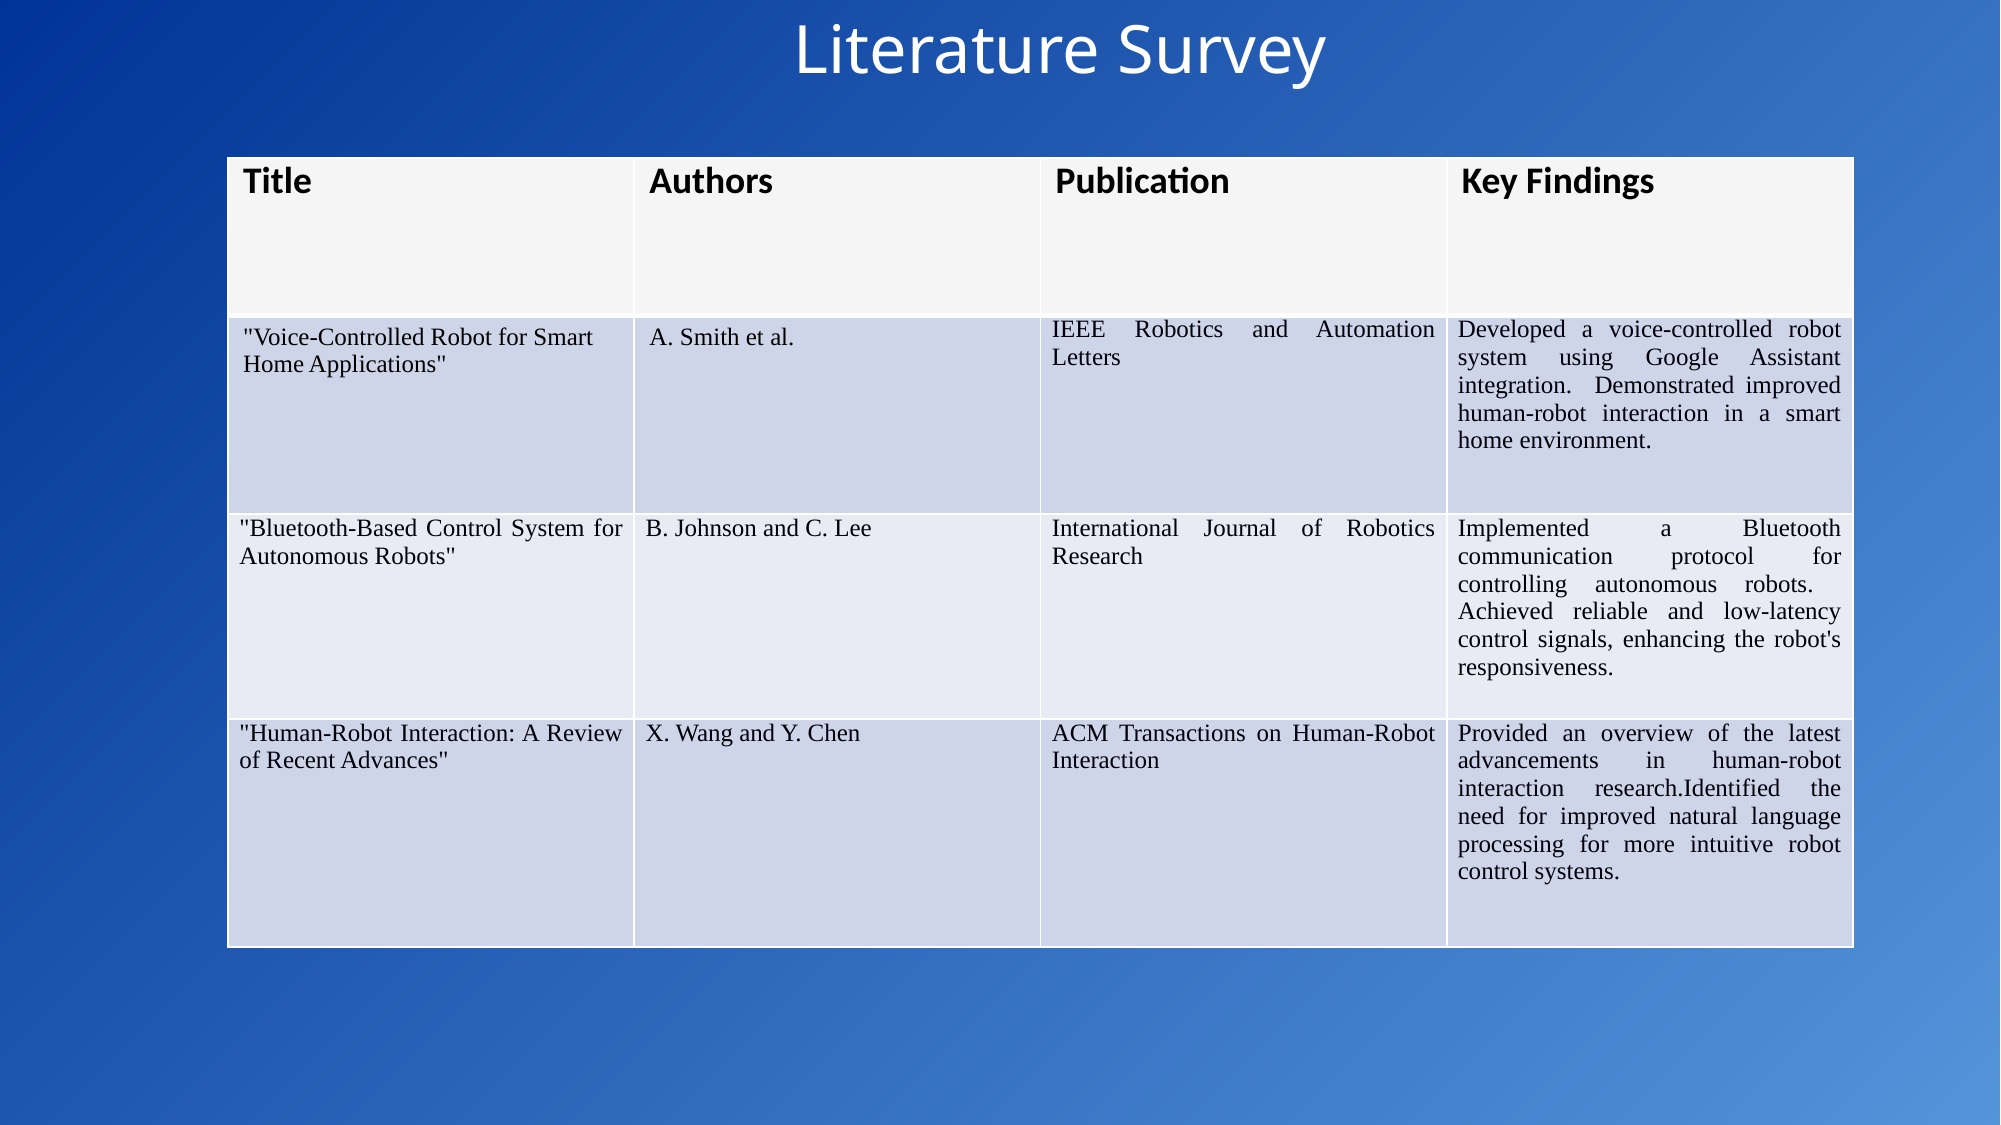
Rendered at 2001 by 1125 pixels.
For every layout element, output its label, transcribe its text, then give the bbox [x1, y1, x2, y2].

table_header Authors [635, 159, 1040, 313]
table_cell "Human-Robot Interaction: A Review of Recent Advances" [229, 720, 633, 946]
table_cell B. Johnson and C. Lee [635, 515, 1040, 718]
table_cell International Journal of Robotics Research [1041, 515, 1446, 718]
table_cell A. Smith et al. [635, 318, 1040, 513]
table_header Publication [1041, 159, 1446, 313]
text_box [0, 0, 2000, 1125]
table_cell "Voice-Controlled Robot for Smart Home Applications" [229, 318, 633, 513]
table_cell X. Wang and Y. Chen [635, 720, 1040, 946]
table_header Key Findings [1448, 159, 1852, 313]
table_cell "Bluetooth-Based Control System for Autonomous Robots" [229, 515, 633, 718]
text_box Literature Survey [596, 0, 1525, 95]
table_cell IEEE Robotics and Automation Letters [1041, 318, 1446, 513]
table_header Title [229, 159, 633, 313]
table_cell Implemented a Bluetooth communication protocol for controlling autonomous robots. Achieved reliable and low-latency control signals, enhancing the robot's responsiveness. [1448, 515, 1852, 718]
table_cell Provided an overview of the latest advancements in human-robot interaction research.Identified the need for improved natural language processing for more intuitive robot control systems. [1448, 720, 1852, 946]
table_cell Developed a voice-controlled robot system using Google Assistant integration. Demonstrated improved human-robot interaction in a smart home environment. [1448, 318, 1852, 513]
table_cell ACM Transactions on Human-Robot Interaction [1041, 720, 1446, 946]
